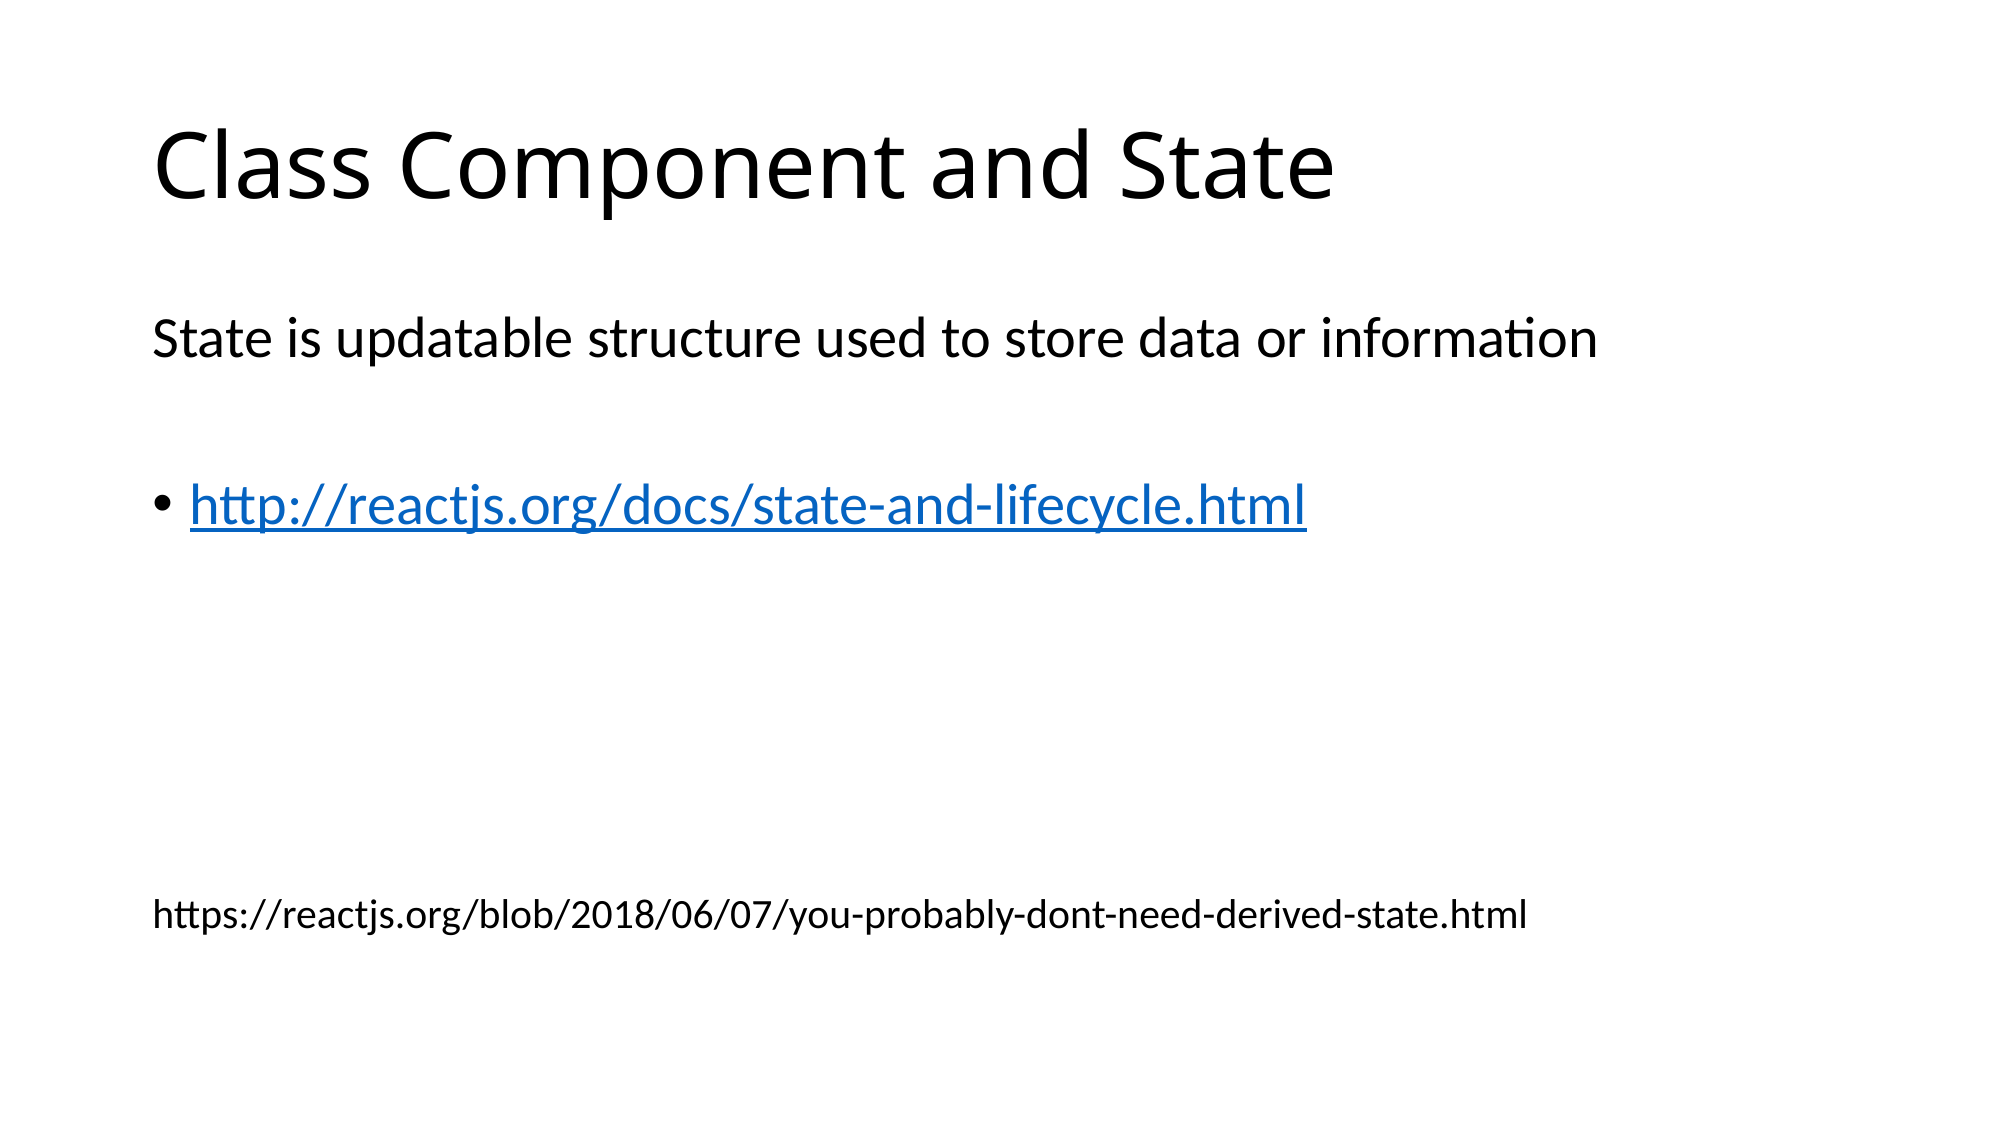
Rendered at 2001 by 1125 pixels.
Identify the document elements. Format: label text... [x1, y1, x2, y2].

title Class Component and State [137, 59, 1863, 278]
list State is updatable structure used to store data or information http://reactjs.org/docs/state-and-lifecycle.html https://reactjs.org/blob/2018/06/07/you-probably-dont-need-derived-state.html [137, 299, 1863, 1014]
